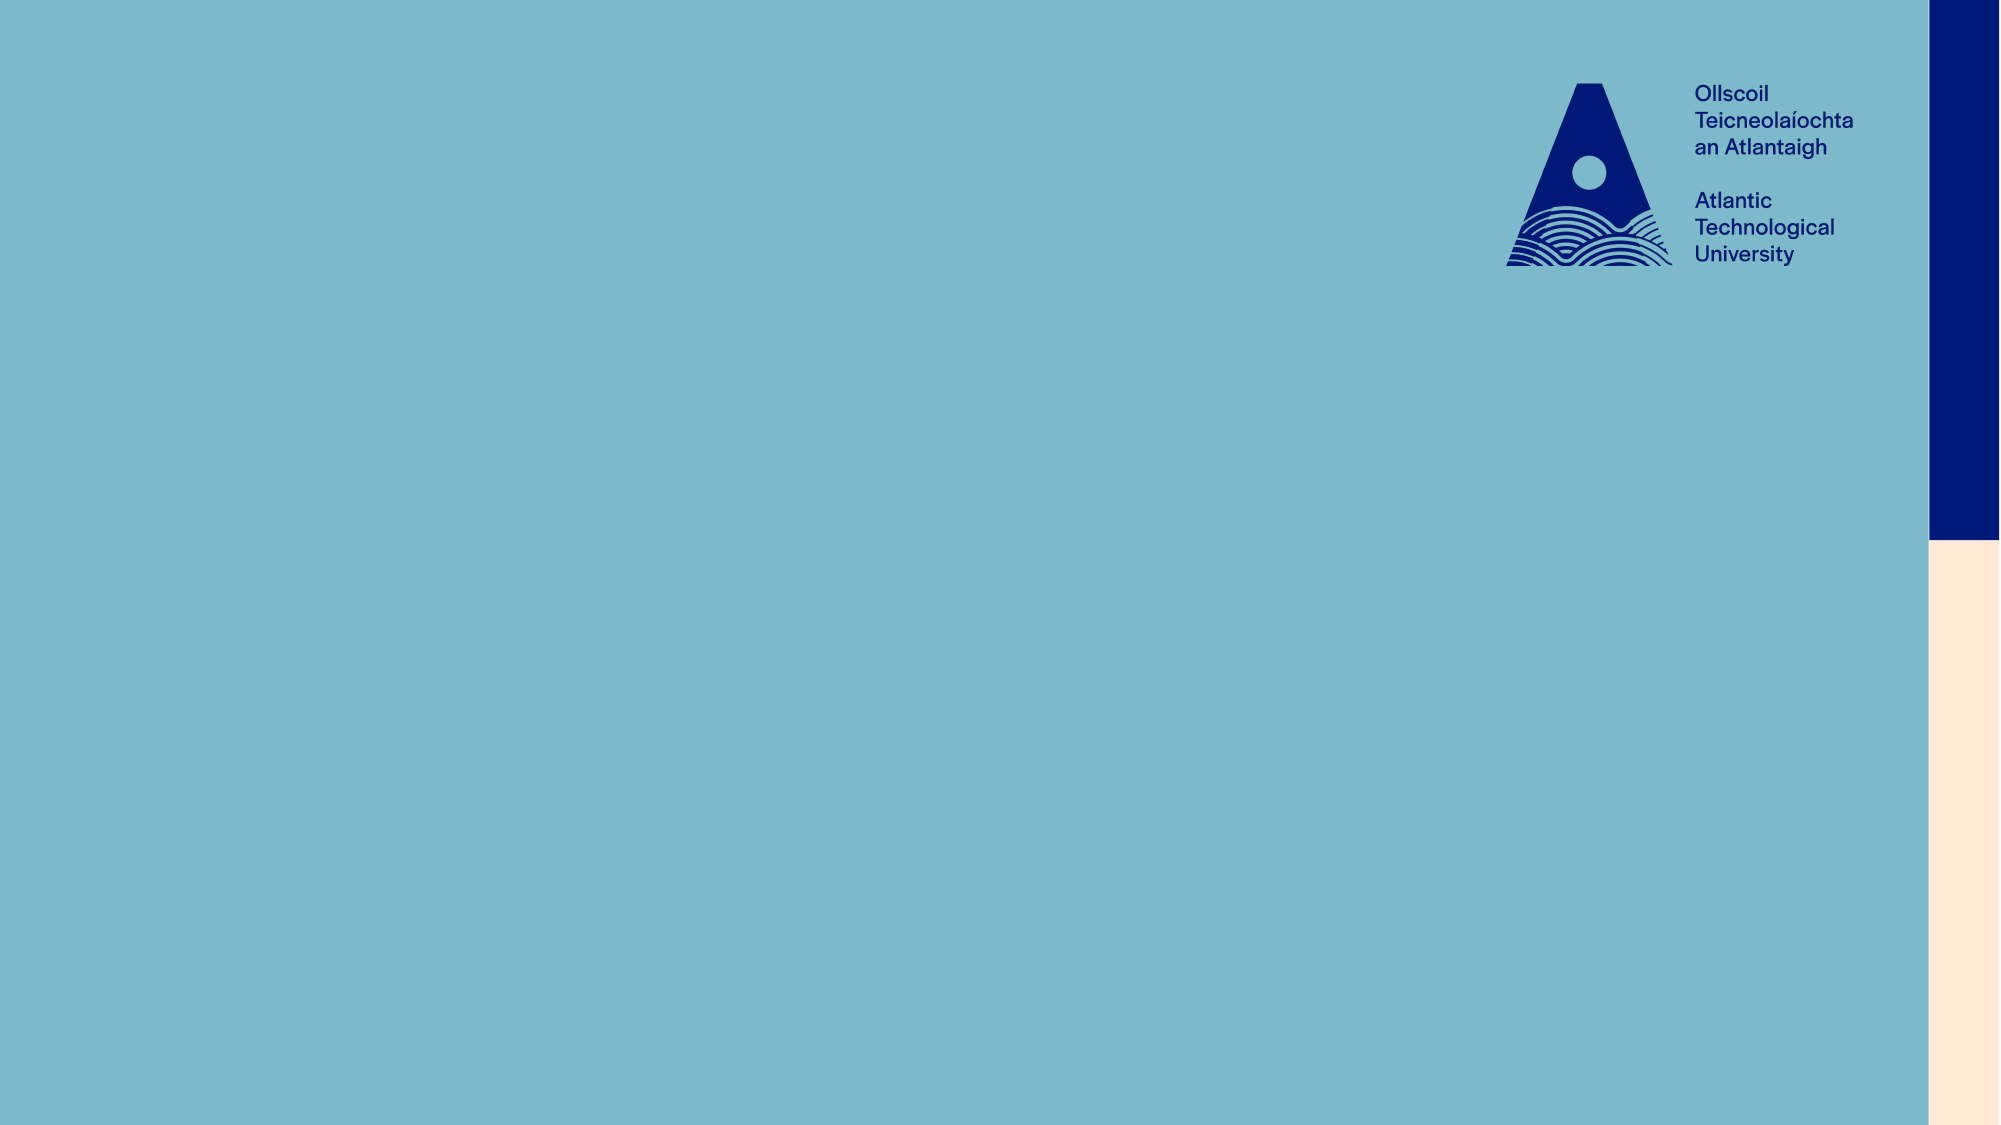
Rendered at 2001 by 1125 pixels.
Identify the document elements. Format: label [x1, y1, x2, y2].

picture [1504, 80, 1855, 269]
